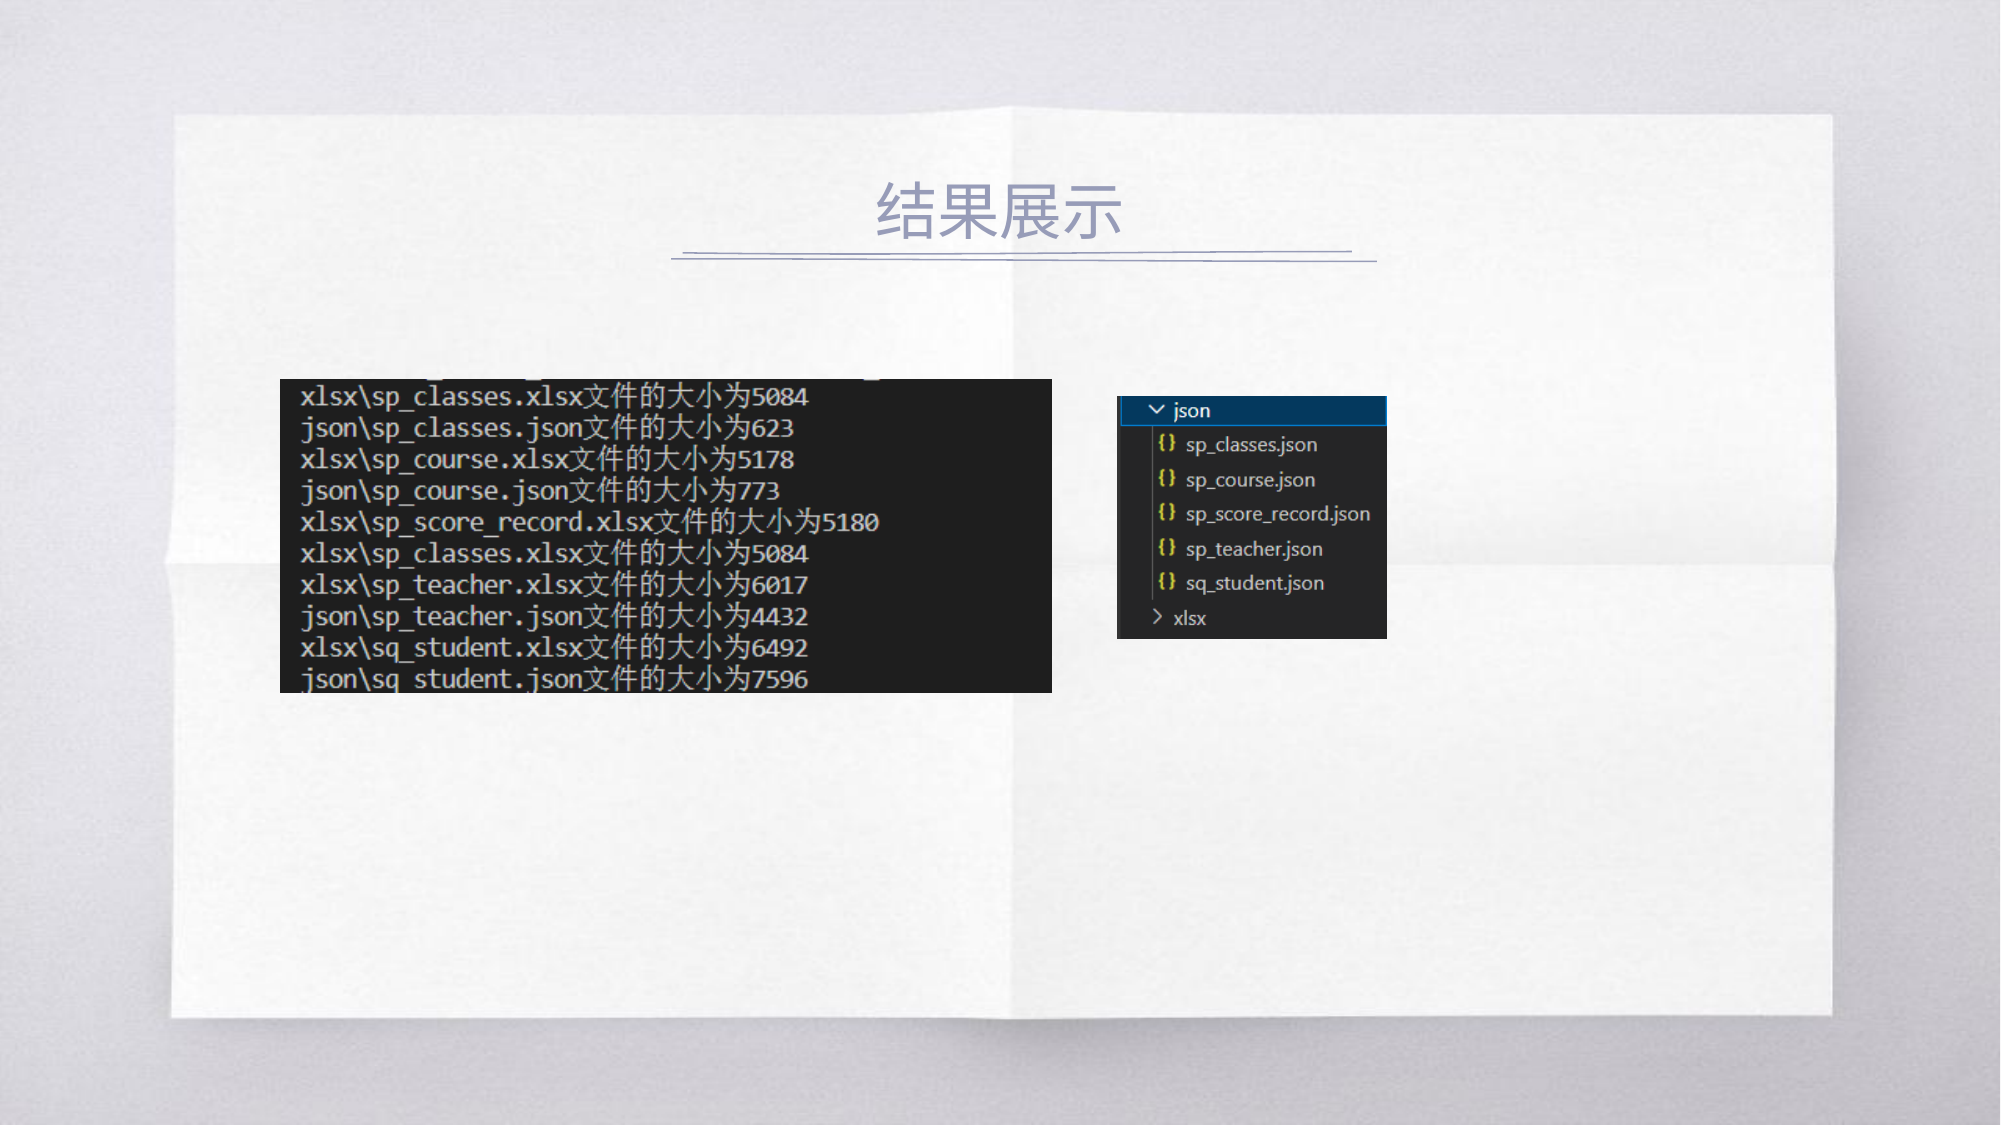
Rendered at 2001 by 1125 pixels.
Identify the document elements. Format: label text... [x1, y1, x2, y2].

picture [0, 0, 2001, 1125]
title 结果展示 [418, 113, 1582, 263]
